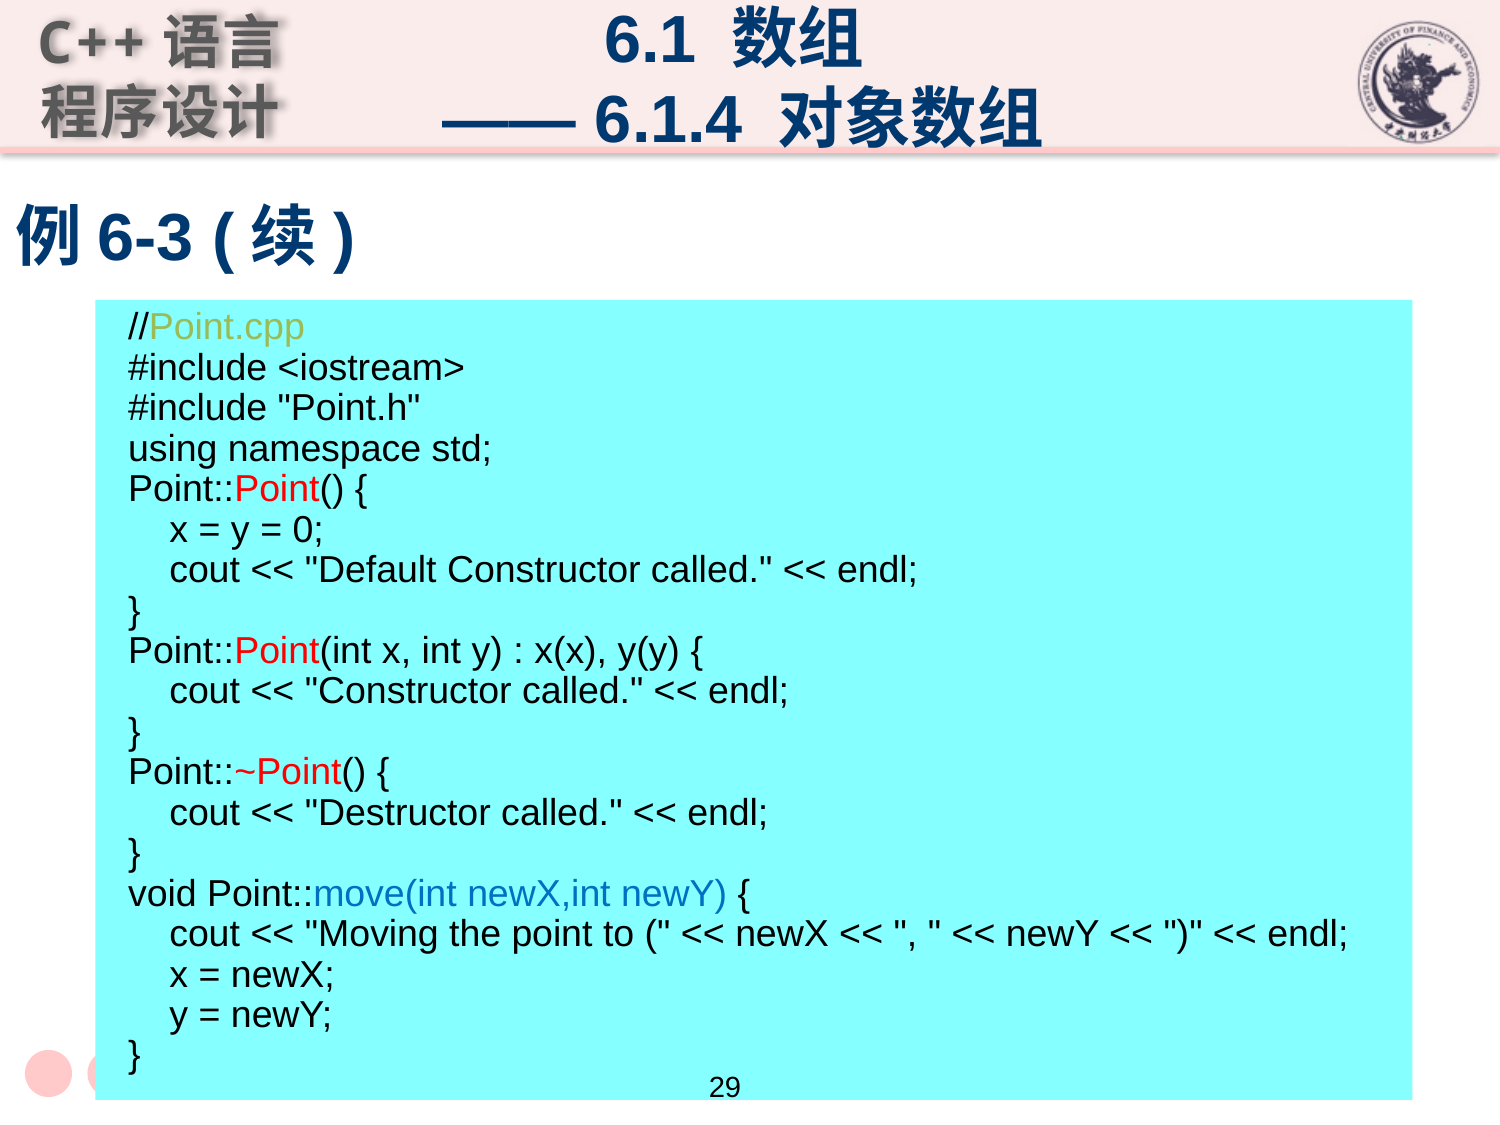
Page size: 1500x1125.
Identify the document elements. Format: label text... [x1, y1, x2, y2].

text_box 6.1 数组 —— 6.1.4 对象数组 [193, 40, 1275, 112]
picture [0, 0, 1500, 147]
list //Point.cpp #include <iostream> #include "Point.h" using namespace std; Point::Point() { x = y = 0; cout << "Default Constructor called." << endl; } Point::Point(int x, int y) : x(x), y(y) { cout << "Constructor called." << endl; } Point::~Point() { cout << "Destructor called." << endl; } void Point::move(int newX,int newY) { cout << "Moving the point to (" << newX << ", " << newY << ")" << endl; x = newX; y = newY; } [95, 299, 1413, 1101]
slide_number 29 [674, 1046, 776, 1125]
title 例6-3 (续) [0, 155, 1100, 313]
